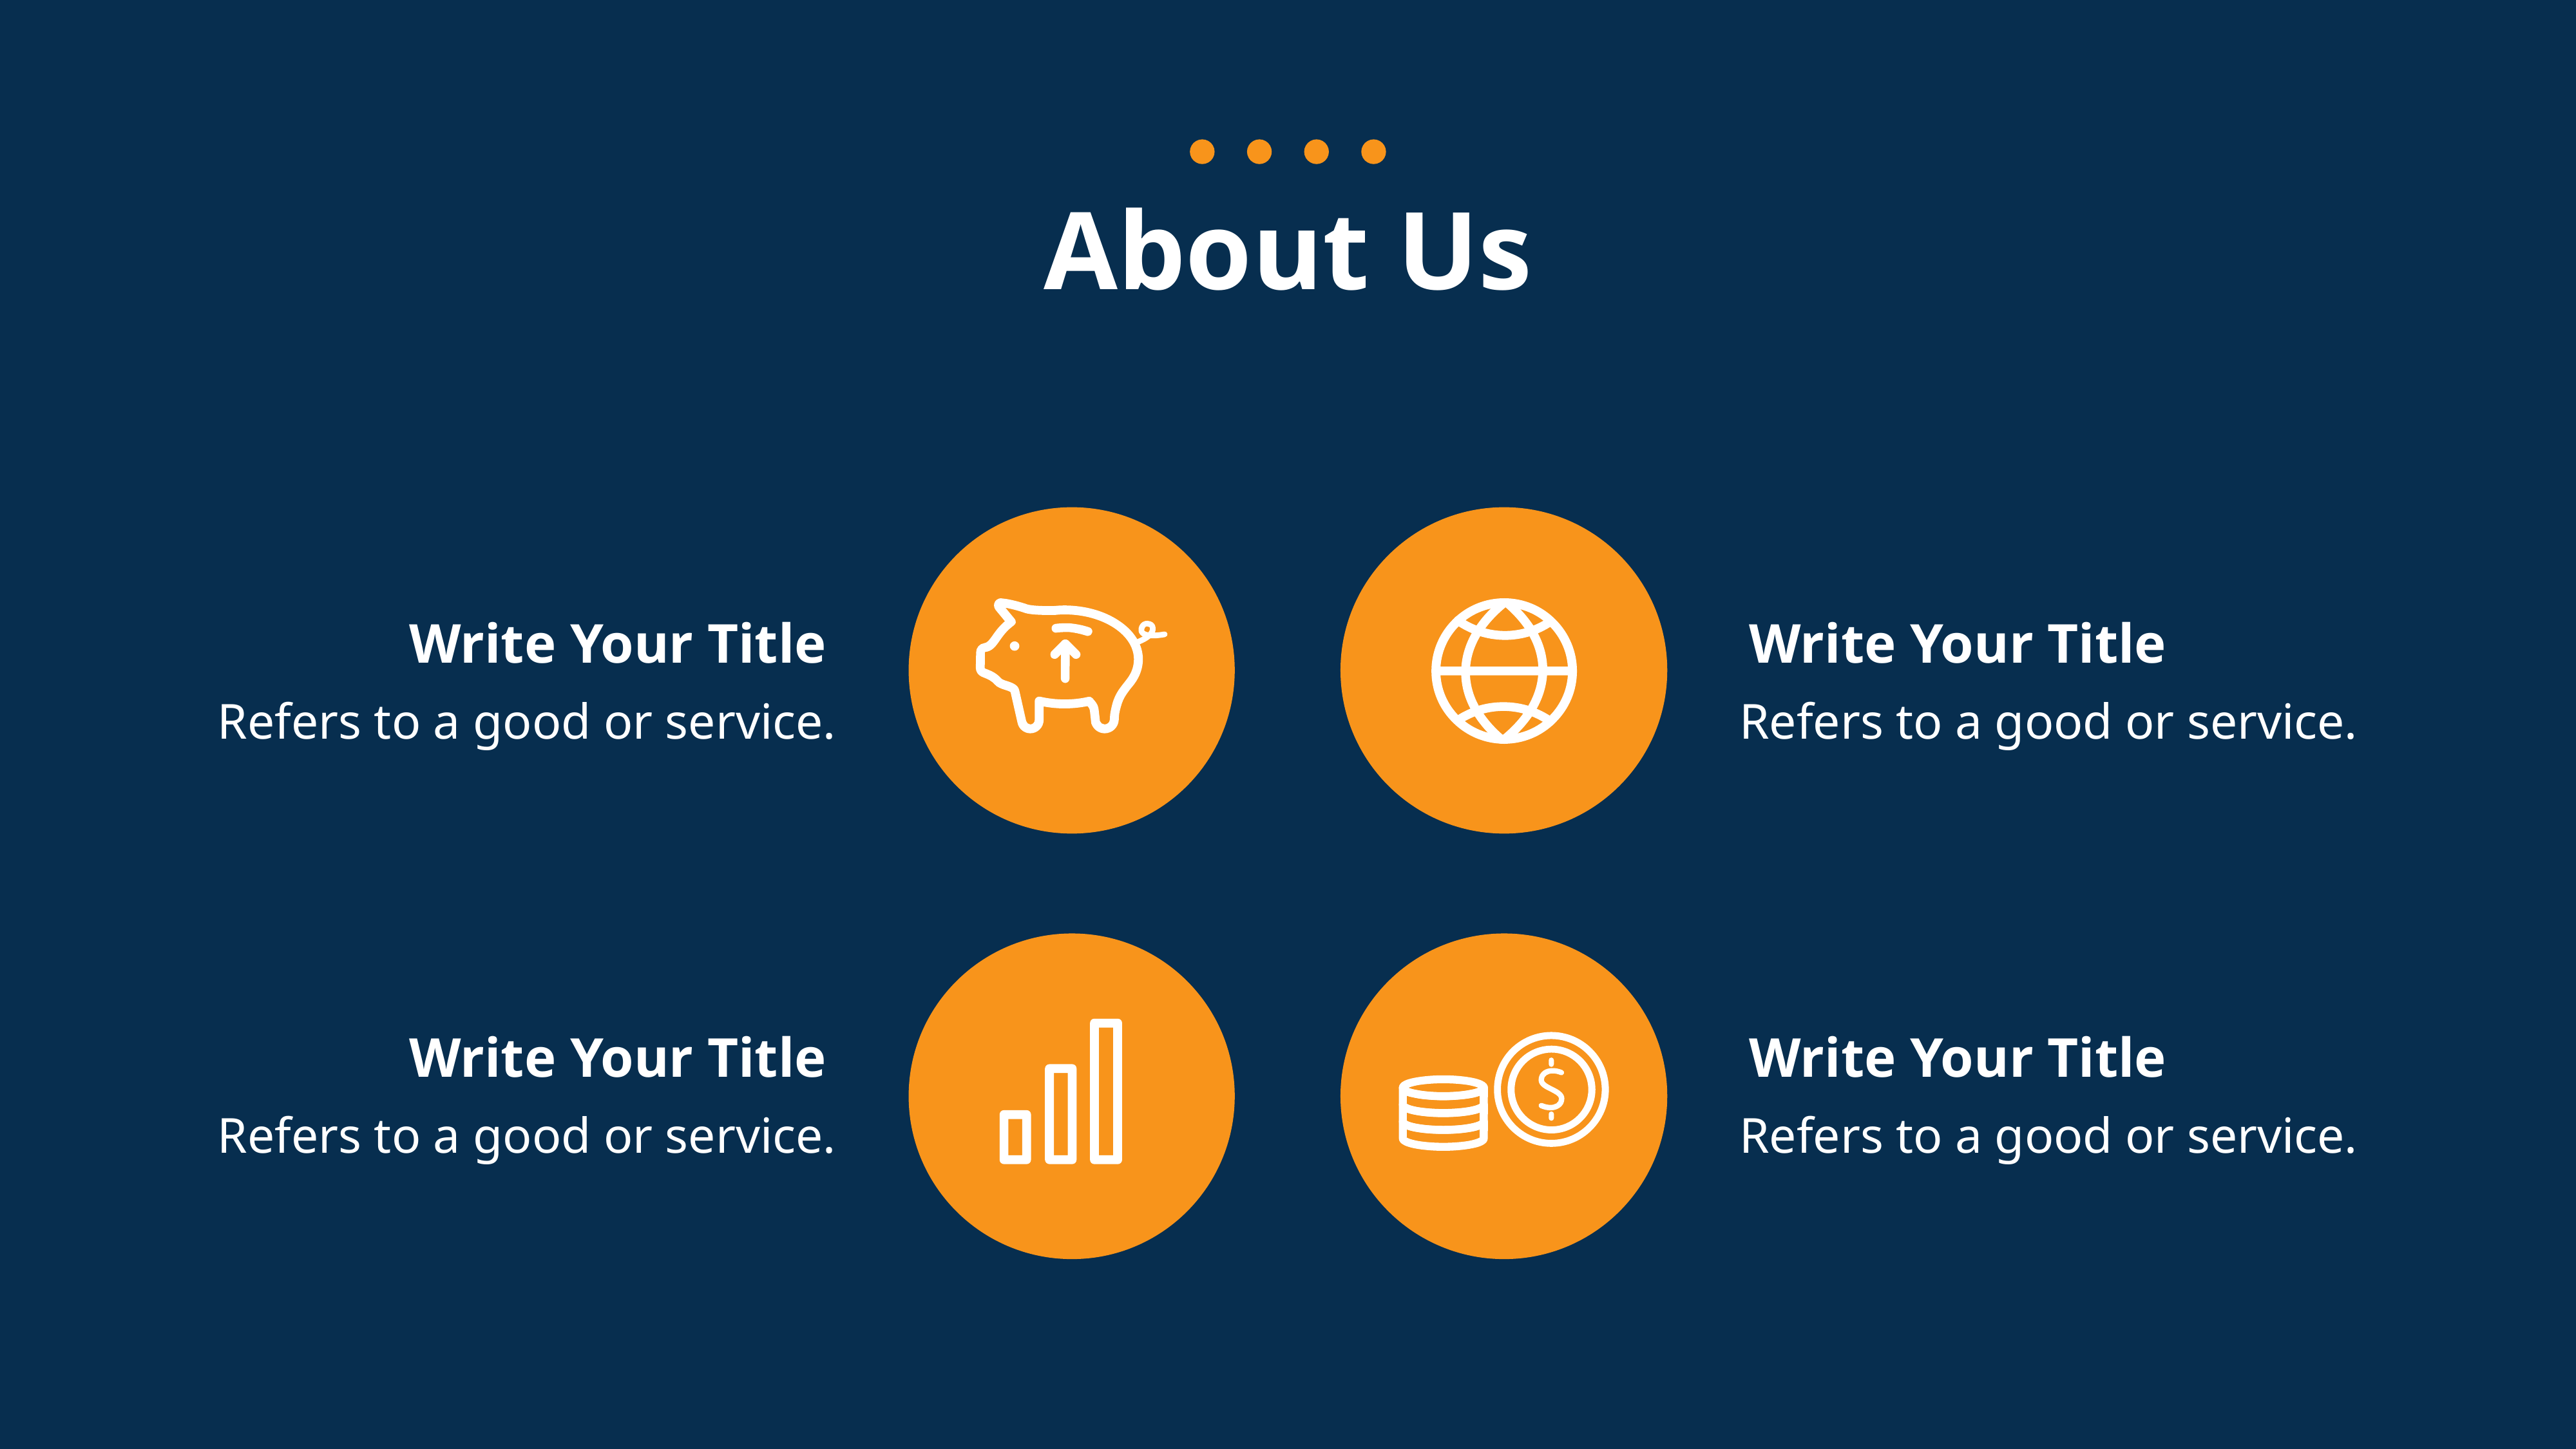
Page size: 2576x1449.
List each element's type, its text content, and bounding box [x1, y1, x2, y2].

text_box [1340, 933, 1668, 1260]
text_box [0, 0, 2576, 1449]
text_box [999, 1018, 1122, 1164]
text_box [1340, 507, 1668, 834]
text_box [908, 933, 1235, 1260]
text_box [166, 1018, 860, 1175]
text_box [1716, 605, 2410, 762]
text_box About Us [989, 178, 1587, 316]
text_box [166, 605, 860, 762]
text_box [1431, 598, 1578, 744]
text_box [1190, 139, 1386, 164]
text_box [1716, 1018, 2410, 1175]
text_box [1398, 1032, 1609, 1151]
text_box [908, 507, 1235, 834]
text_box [975, 598, 1168, 734]
